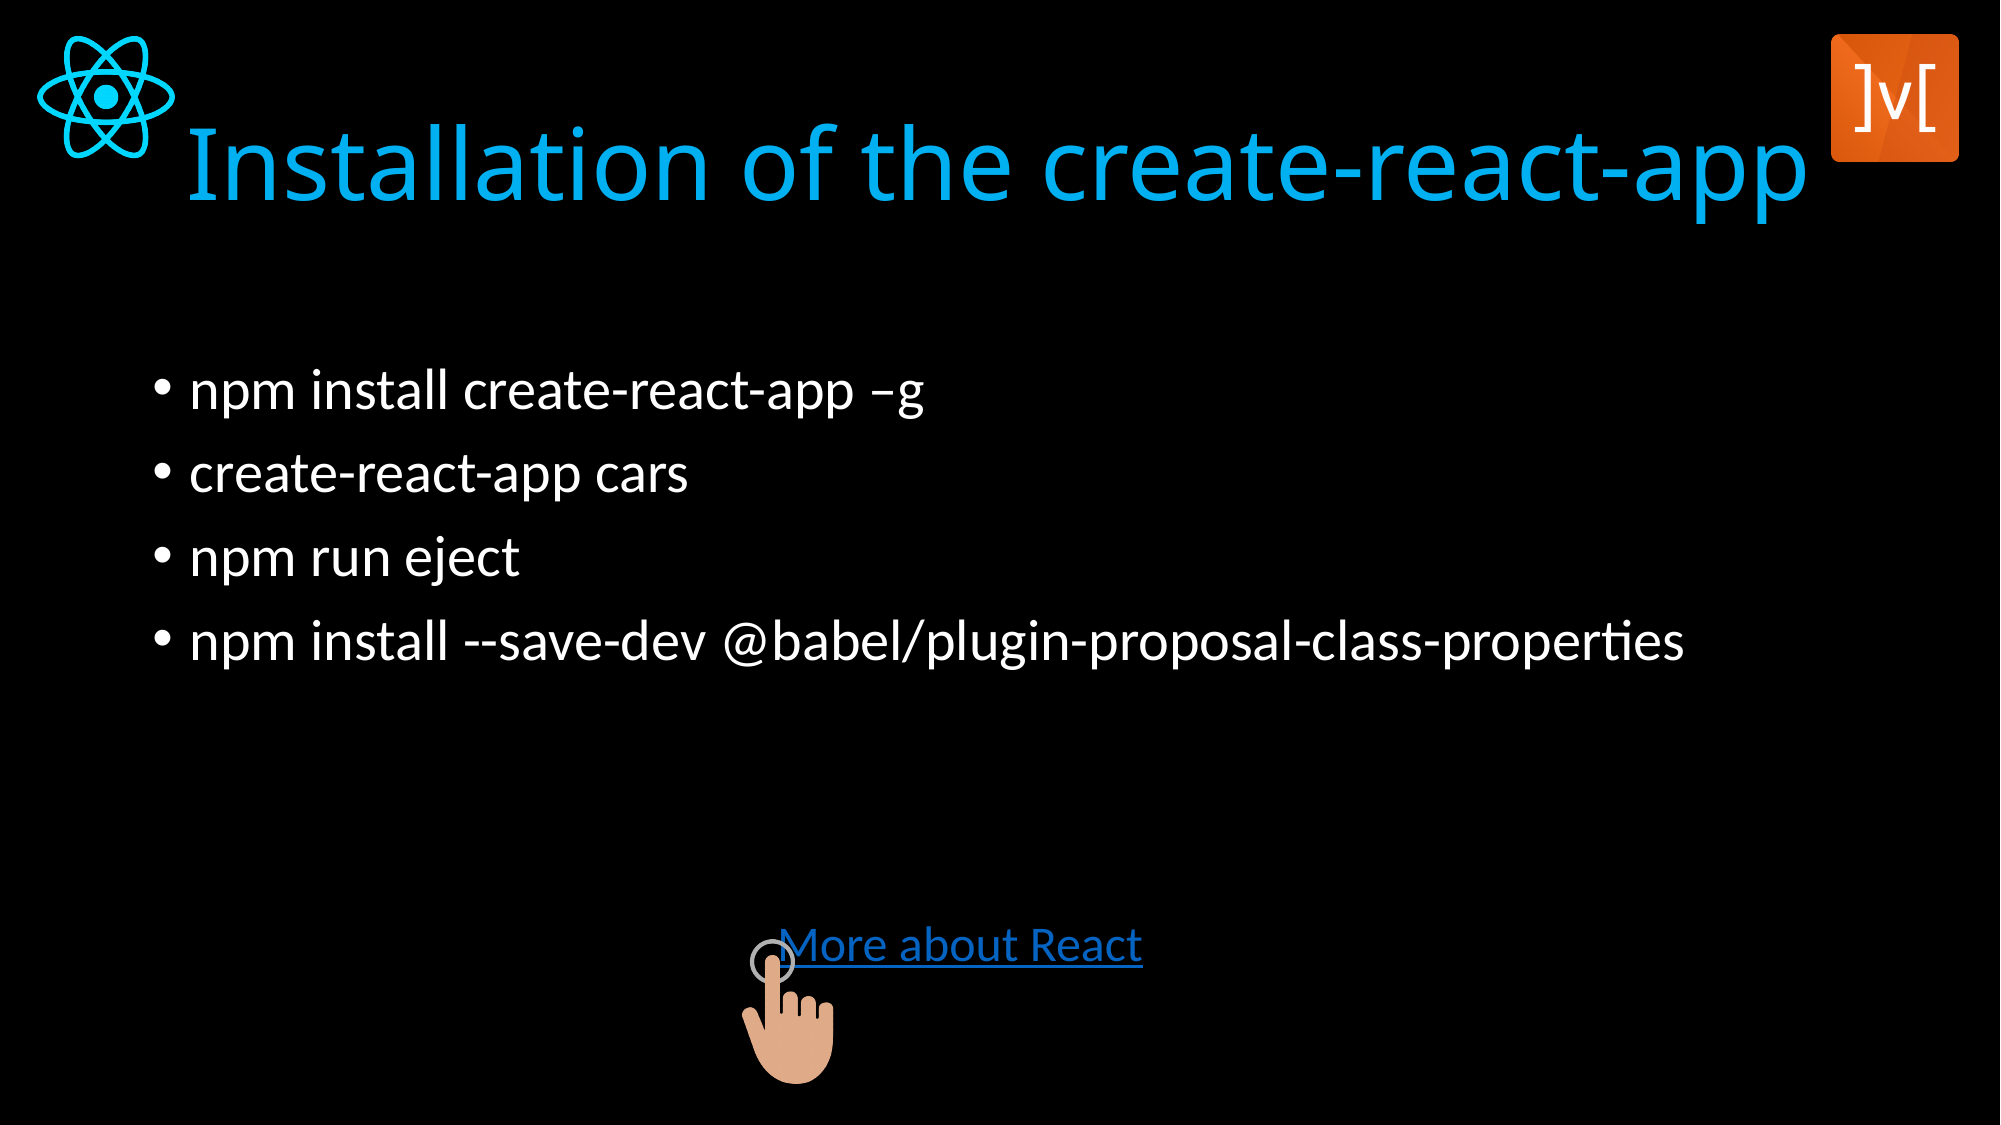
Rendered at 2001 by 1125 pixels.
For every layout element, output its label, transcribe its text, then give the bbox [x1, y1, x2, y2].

picture [1827, 30, 1963, 166]
picture [715, 939, 860, 1084]
picture [37, 28, 175, 166]
text_box More about React [762, 903, 1839, 979]
list npm install create-react-app –g create-react-app cars npm run eject npm install --save-dev @babel/plugin-proposal-class-properties [137, 351, 1863, 1066]
title Installation of the create-react-app [137, 59, 1863, 278]
